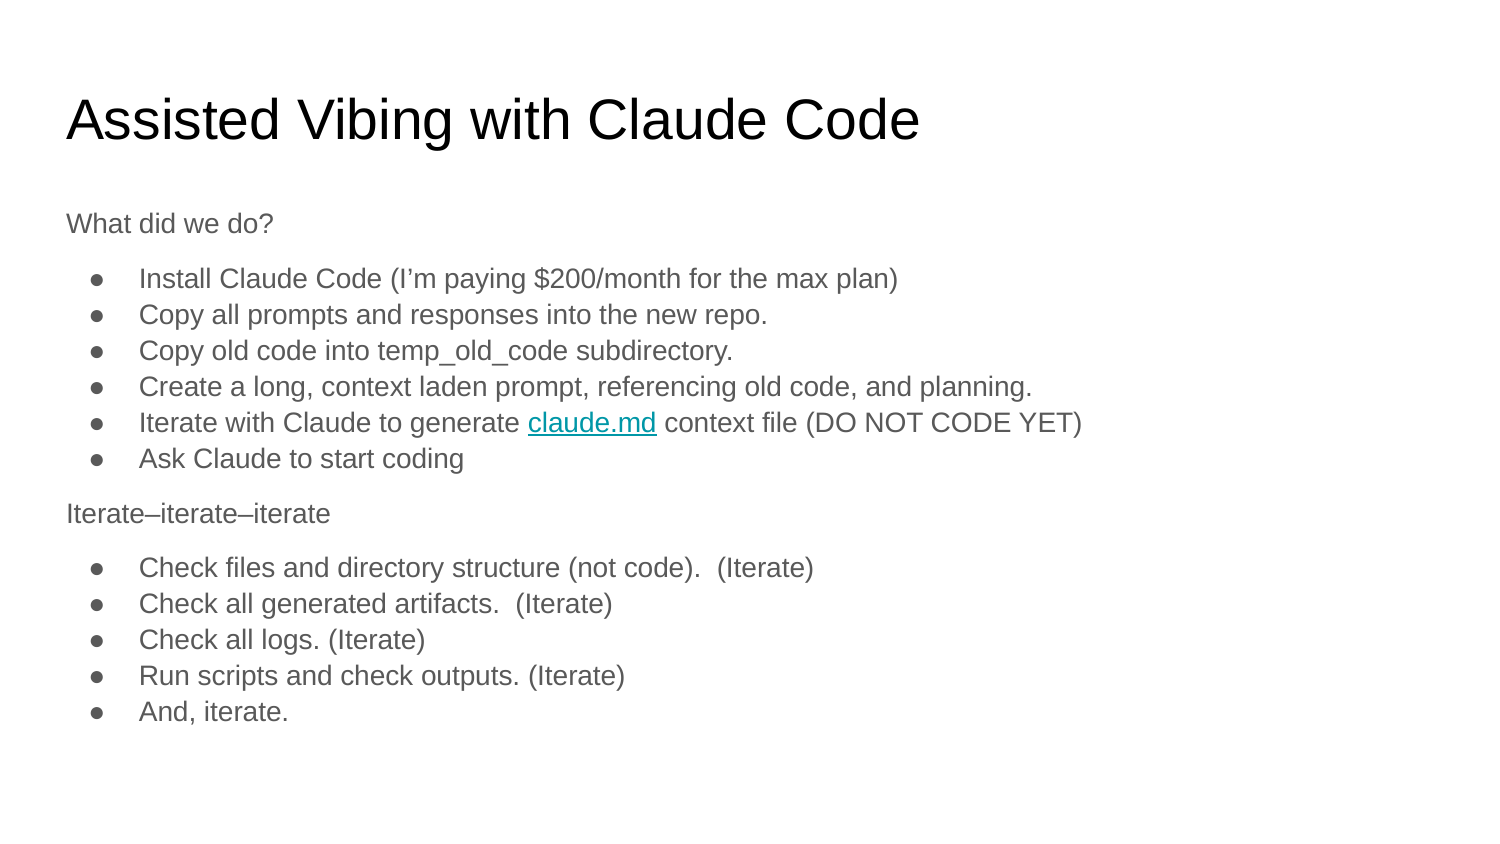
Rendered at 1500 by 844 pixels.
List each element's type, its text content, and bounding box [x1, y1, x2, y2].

list What did we do? Install Claude Code (I’m paying $200/month for the max plan) Copy all prompts and responses into the new repo. Copy old code into temp_old_code subdirectory. Create a long, context laden prompt, referencing old code, and planning. Iterate with Claude to generate claude.md context file (DO NOT CODE YET) Ask Claude to start coding Iterate–iterate–iterate Check files and directory structure (not code). (Iterate) Check all generated artifacts. (Iterate) Check all logs. (Iterate) Run scripts and check outputs. (Iterate) And, iterate. [51, 189, 1449, 750]
title Assisted Vibing with Claude Code [51, 72, 1449, 167]
